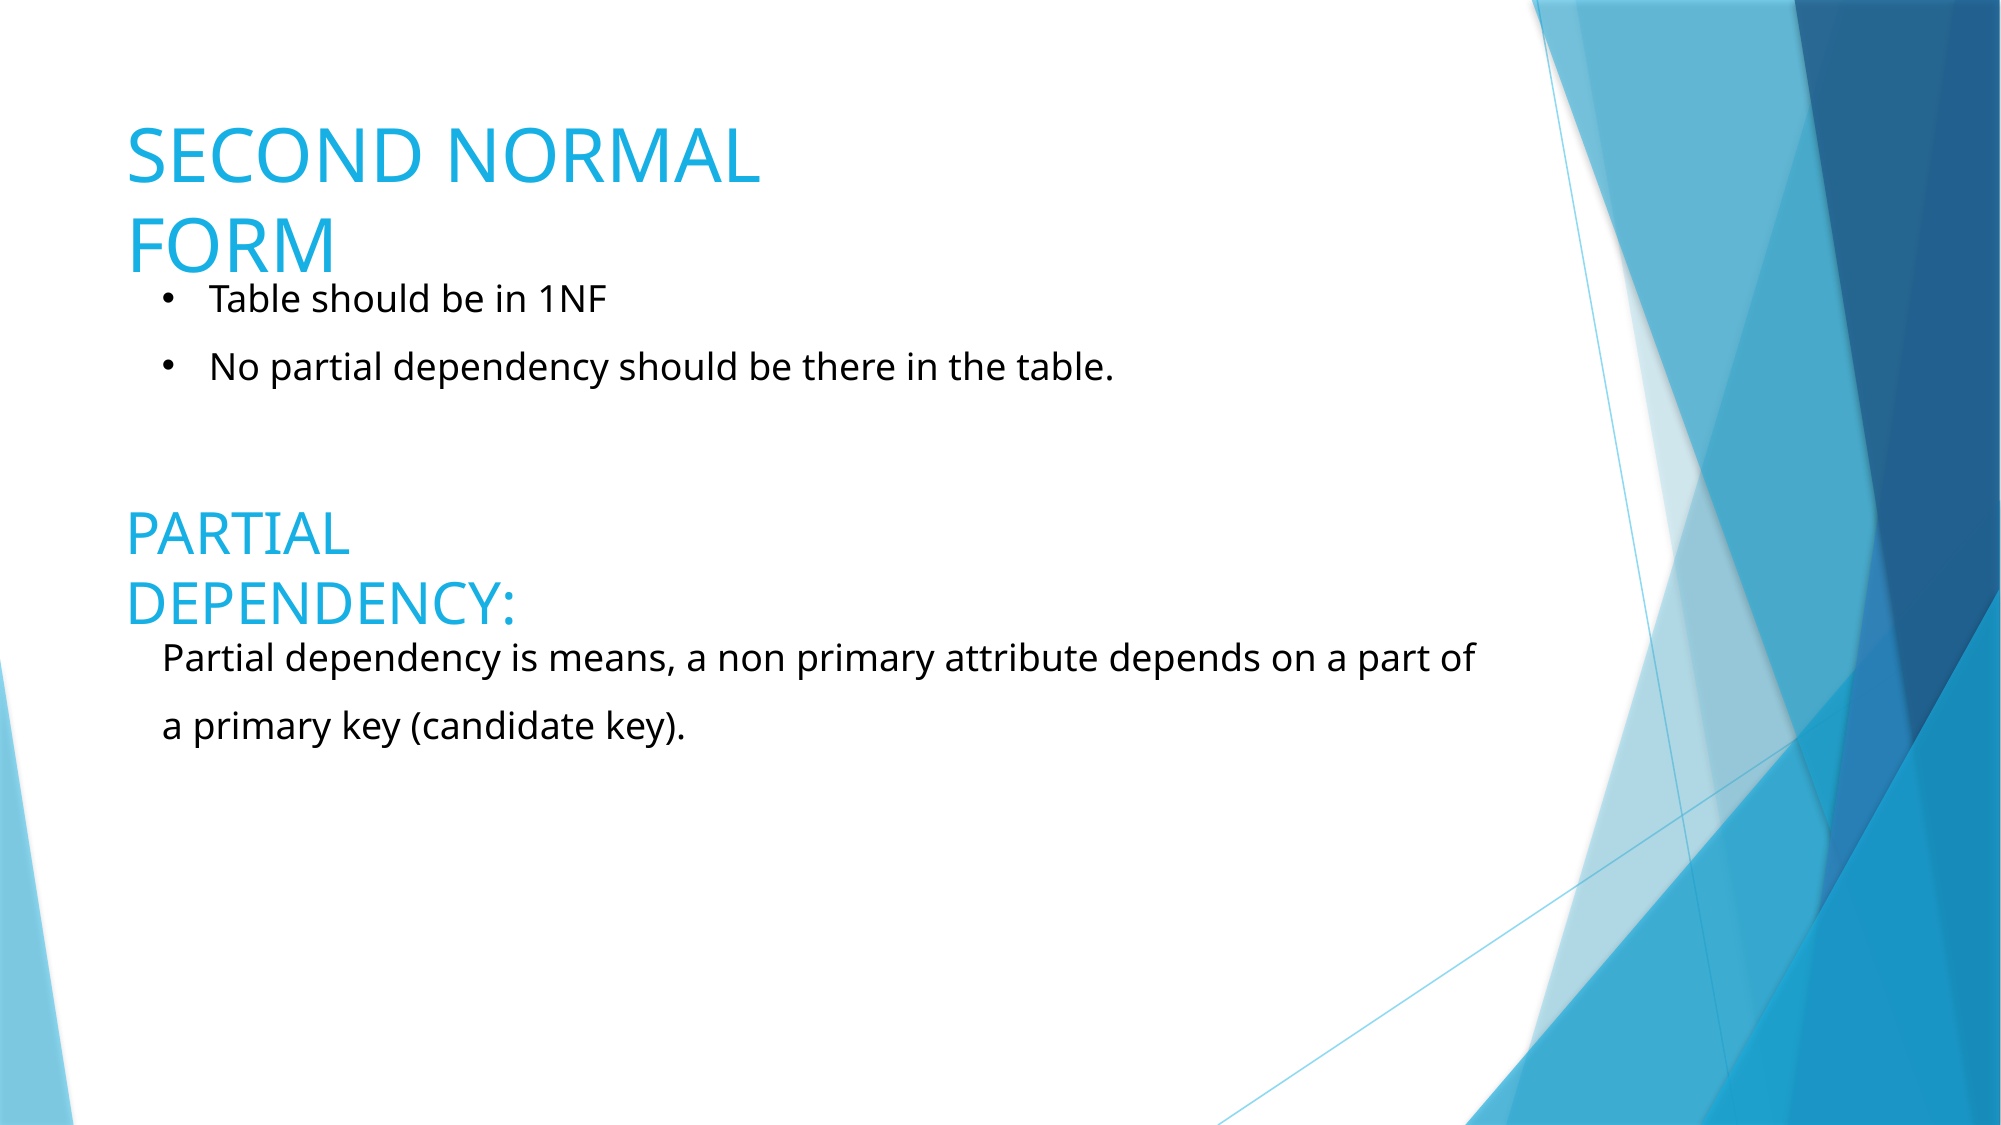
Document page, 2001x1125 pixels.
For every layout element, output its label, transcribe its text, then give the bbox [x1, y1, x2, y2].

text_box Partial dependency is means, a non primary attribute depends on a part of a primary key (candidate key). [147, 604, 1499, 754]
text_box PARTIAL DEPENDENCY: [111, 488, 746, 644]
text_box Table should be in 1NF No partial dependency should be there in the table. [147, 245, 1200, 395]
title SECOND NORMAL FORM [111, 99, 944, 218]
